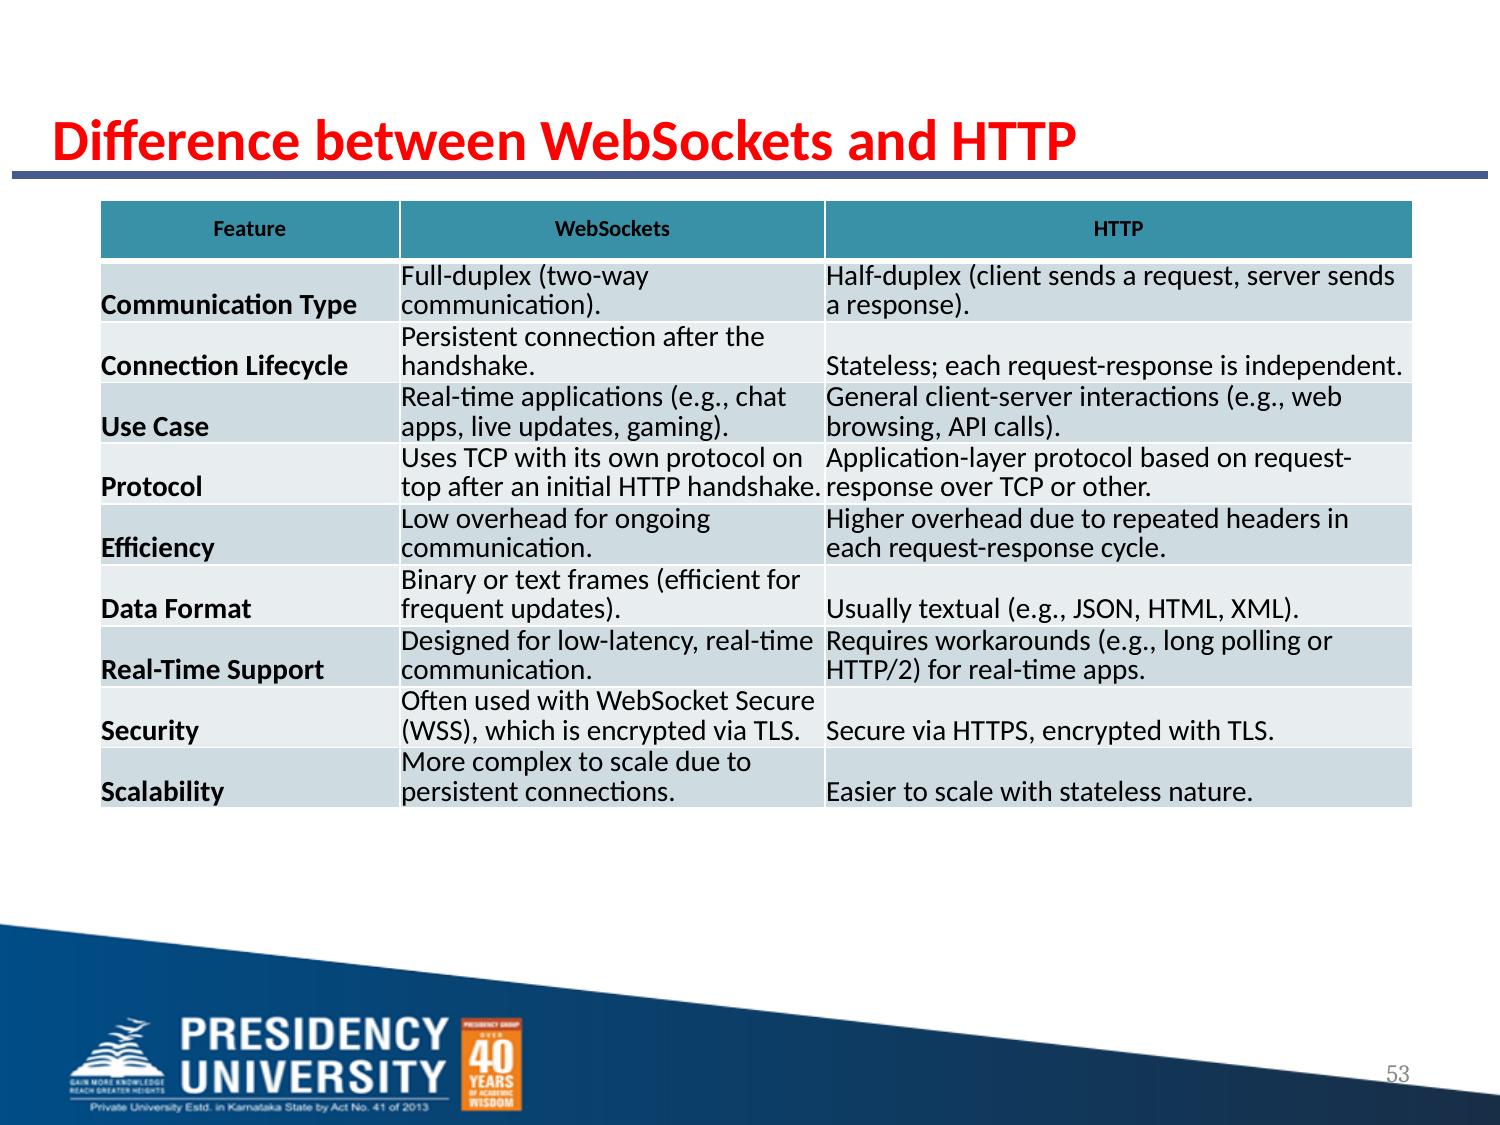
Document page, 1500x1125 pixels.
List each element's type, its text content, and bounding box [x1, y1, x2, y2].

table_cell Efficiency [101, 505, 399, 564]
table_cell Uses TCP with its own protocol on top after an initial HTTP handshake. [401, 444, 824, 503]
table_cell Real-time applications (e.g., chat apps, live updates, gaming). [401, 383, 824, 442]
table_header HTTP [826, 201, 1412, 258]
table_cell Half-duplex (client sends a request, server sends a response). [826, 264, 1412, 321]
table_cell Designed for low-latency, real-time communication. [401, 627, 824, 686]
table_cell Protocol [101, 444, 399, 503]
table_cell Often used with WebSocket Secure (WSS), which is encrypted via TLS. [401, 688, 824, 747]
title Difference between WebSockets and HTTP [37, 12, 1400, 180]
table_header Feature [101, 201, 399, 258]
table_cell Binary or text frames (efficient for frequent updates). [401, 566, 824, 625]
table_header WebSockets [401, 201, 824, 258]
table_cell Secure via HTTPS, encrypted with TLS. [826, 688, 1412, 747]
table_cell Use Case [101, 383, 399, 442]
table_cell Low overhead for ongoing communication. [401, 505, 824, 564]
table_cell Communication Type [101, 264, 399, 321]
table_cell Real-Time Support [101, 627, 399, 686]
table_cell Scalability [101, 748, 399, 807]
table_cell General client-server interactions (e.g., web browsing, API calls). [826, 383, 1412, 442]
table_cell Data Format [101, 566, 399, 625]
picture [0, 921, 1500, 1125]
table_cell More complex to scale due to persistent connections. [401, 748, 824, 807]
table_cell Higher overhead due to repeated headers in each request-response cycle. [826, 505, 1412, 564]
table_cell Full-duplex (two-way communication). [401, 264, 824, 321]
table_cell Usually textual (e.g., JSON, HTML, XML). [826, 566, 1412, 625]
table_cell Persistent connection after the handshake. [401, 323, 824, 382]
table_cell Application-layer protocol based on request-response over TCP or other. [826, 444, 1412, 503]
table_cell Connection Lifecycle [101, 323, 399, 382]
table_cell Stateless; each request-response is independent. [826, 323, 1412, 382]
table_cell Easier to scale with stateless nature. [826, 748, 1412, 807]
table_cell Security [101, 688, 399, 747]
slide_number 53 [1074, 1042, 1425, 1103]
table_cell Requires workarounds (e.g., long polling or HTTP/2) for real-time apps. [826, 627, 1412, 686]
